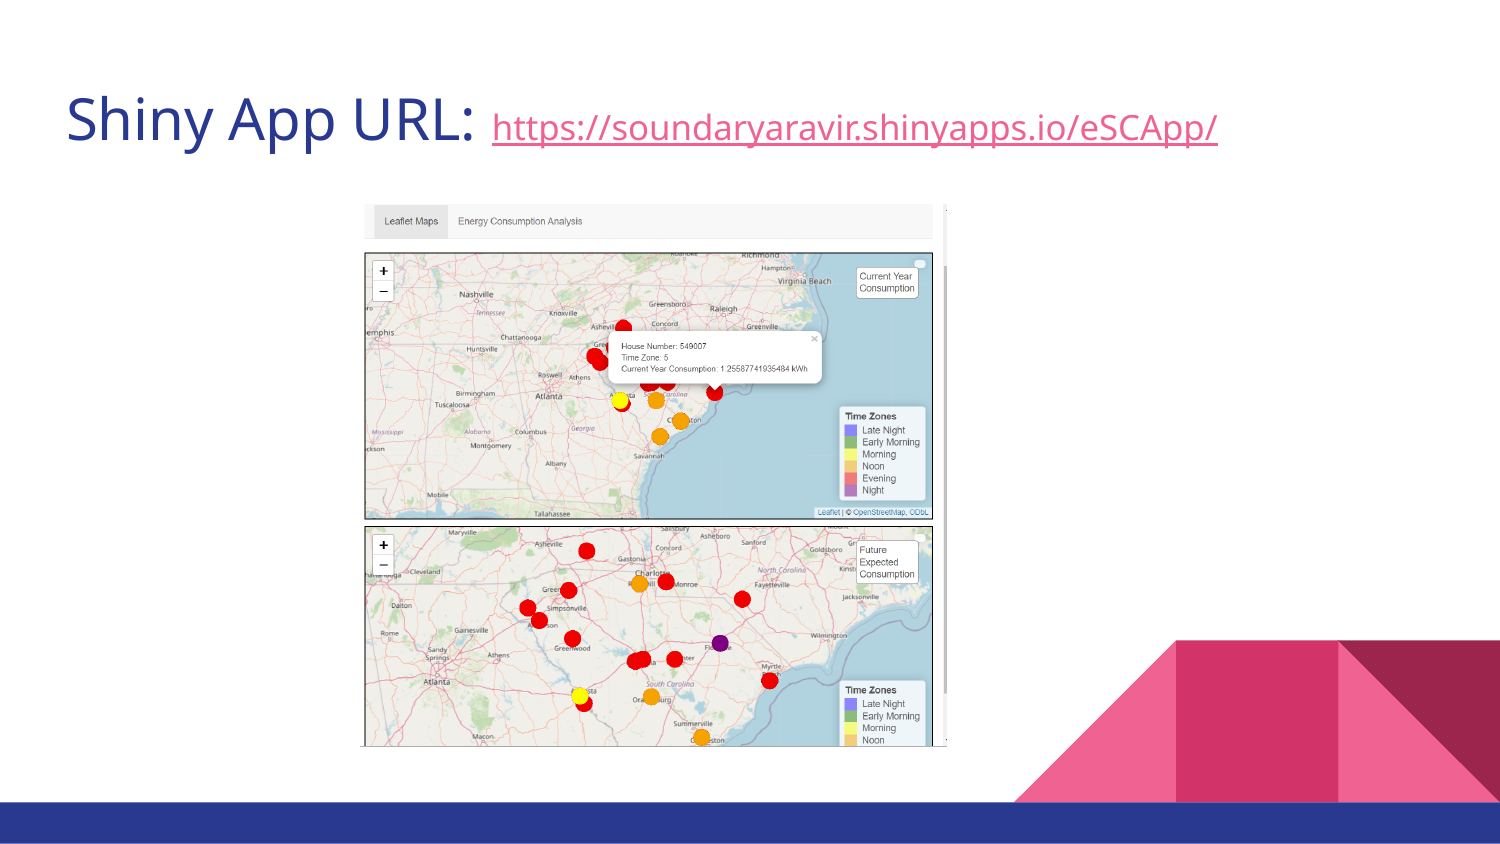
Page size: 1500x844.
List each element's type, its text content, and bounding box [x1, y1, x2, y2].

picture [360, 204, 948, 747]
title Shiny App URL: https://soundaryaravir.shinyapps.io/eSCApp/ [51, 67, 1449, 167]
